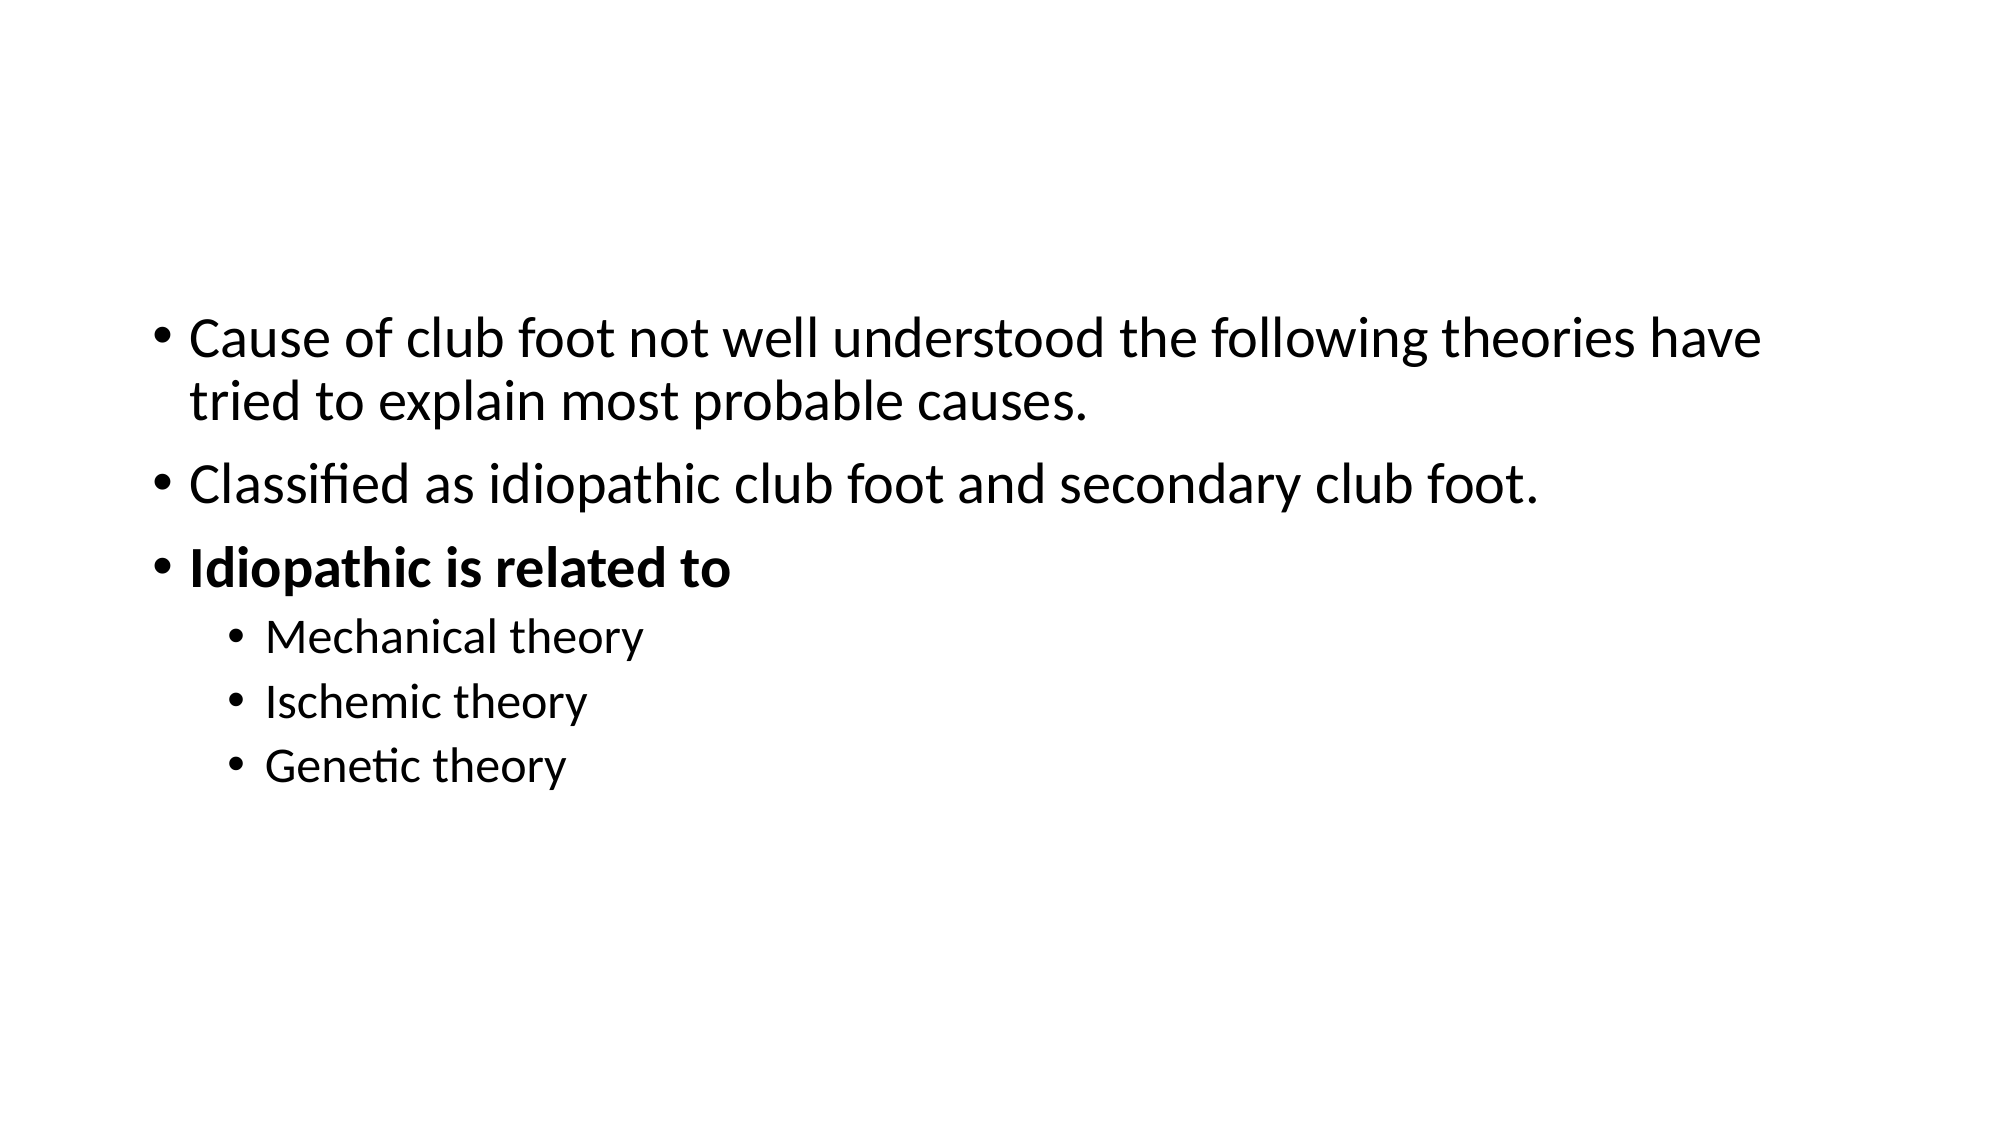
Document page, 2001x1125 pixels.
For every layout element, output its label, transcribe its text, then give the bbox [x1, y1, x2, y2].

list Cause of club foot not well understood the following theories have tried to explain most probable causes. Classified as idiopathic club foot and secondary club foot. Idiopathic is related to Mechanical theory Ischemic theory Genetic theory [137, 299, 1863, 1014]
